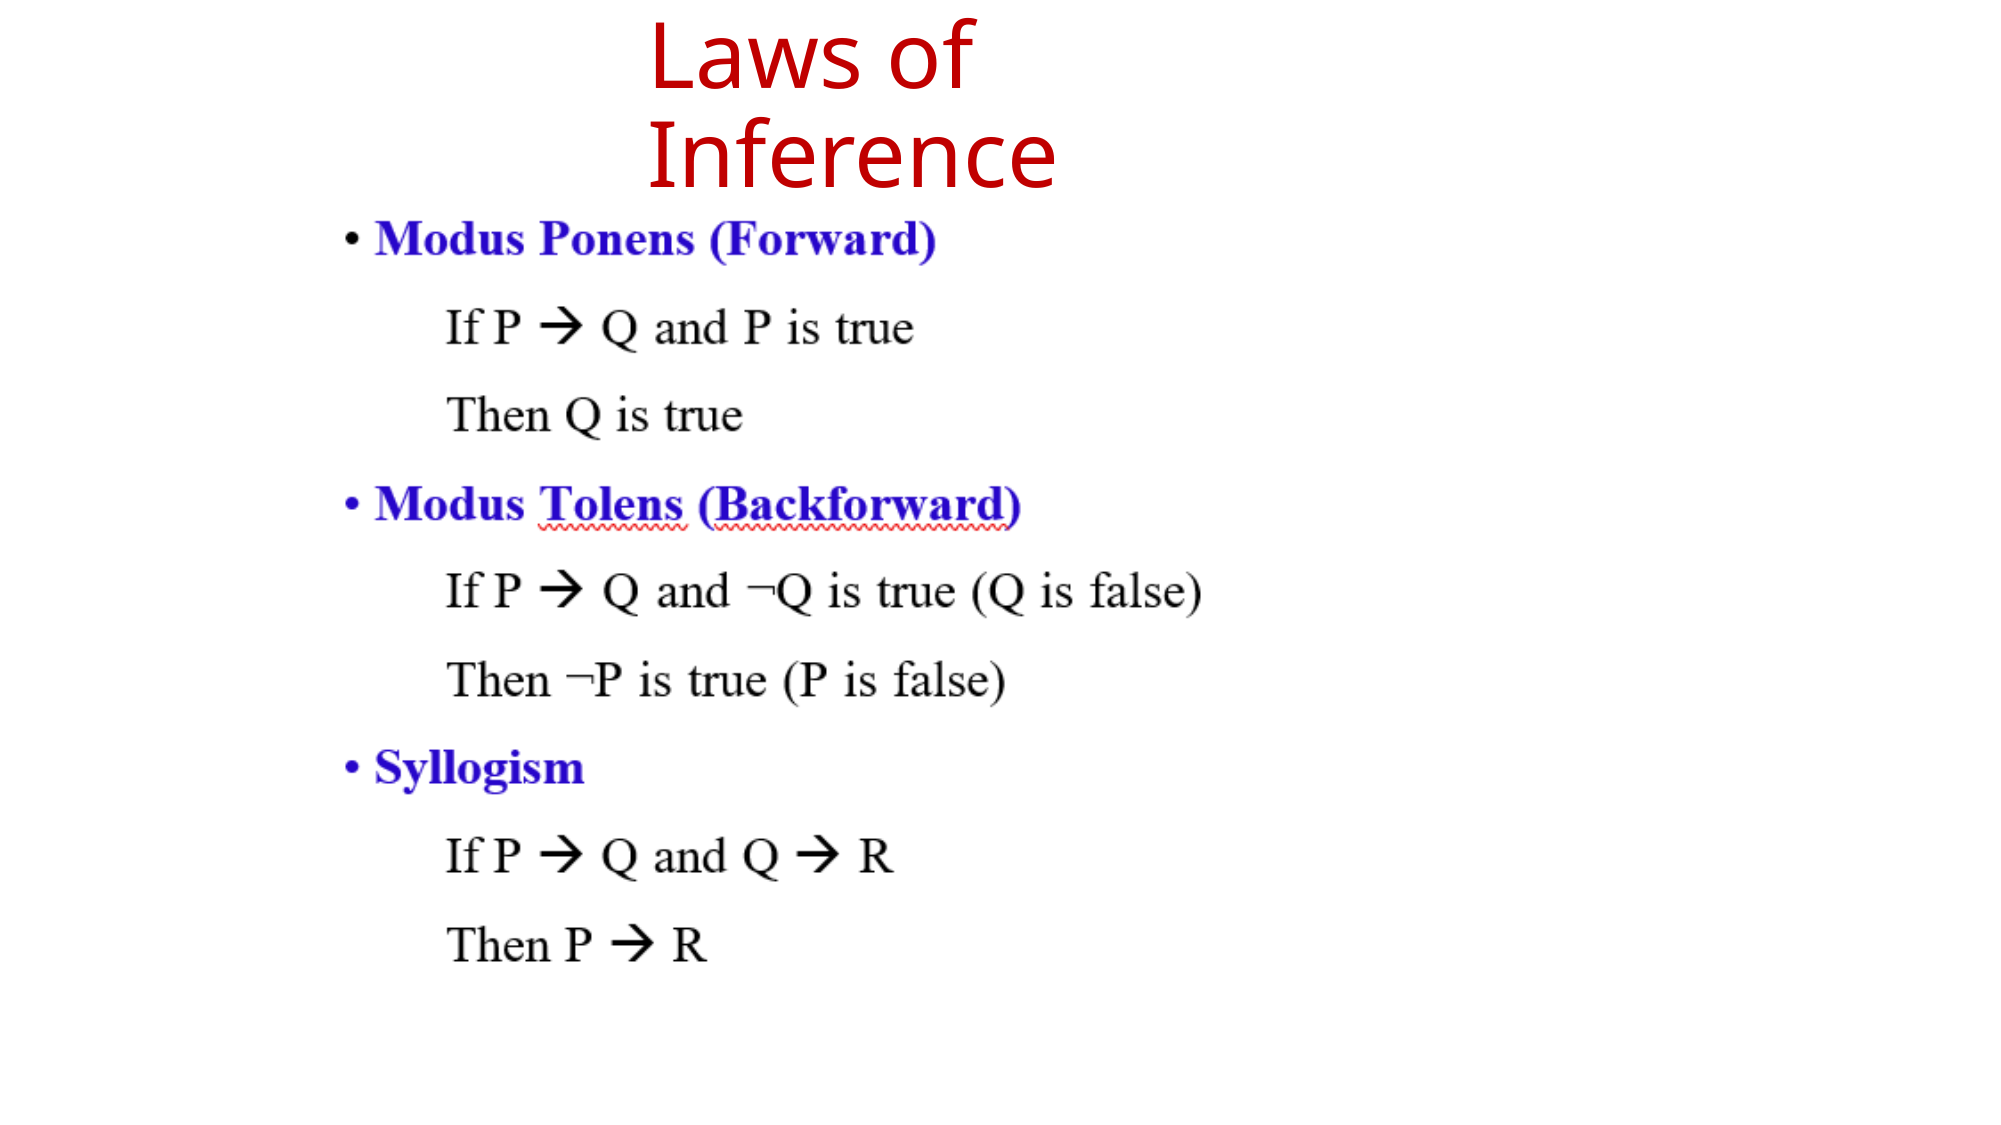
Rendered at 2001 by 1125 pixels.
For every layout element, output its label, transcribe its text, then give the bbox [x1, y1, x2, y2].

picture [305, 193, 1256, 1017]
title Laws of Inference [633, 43, 1327, 173]
